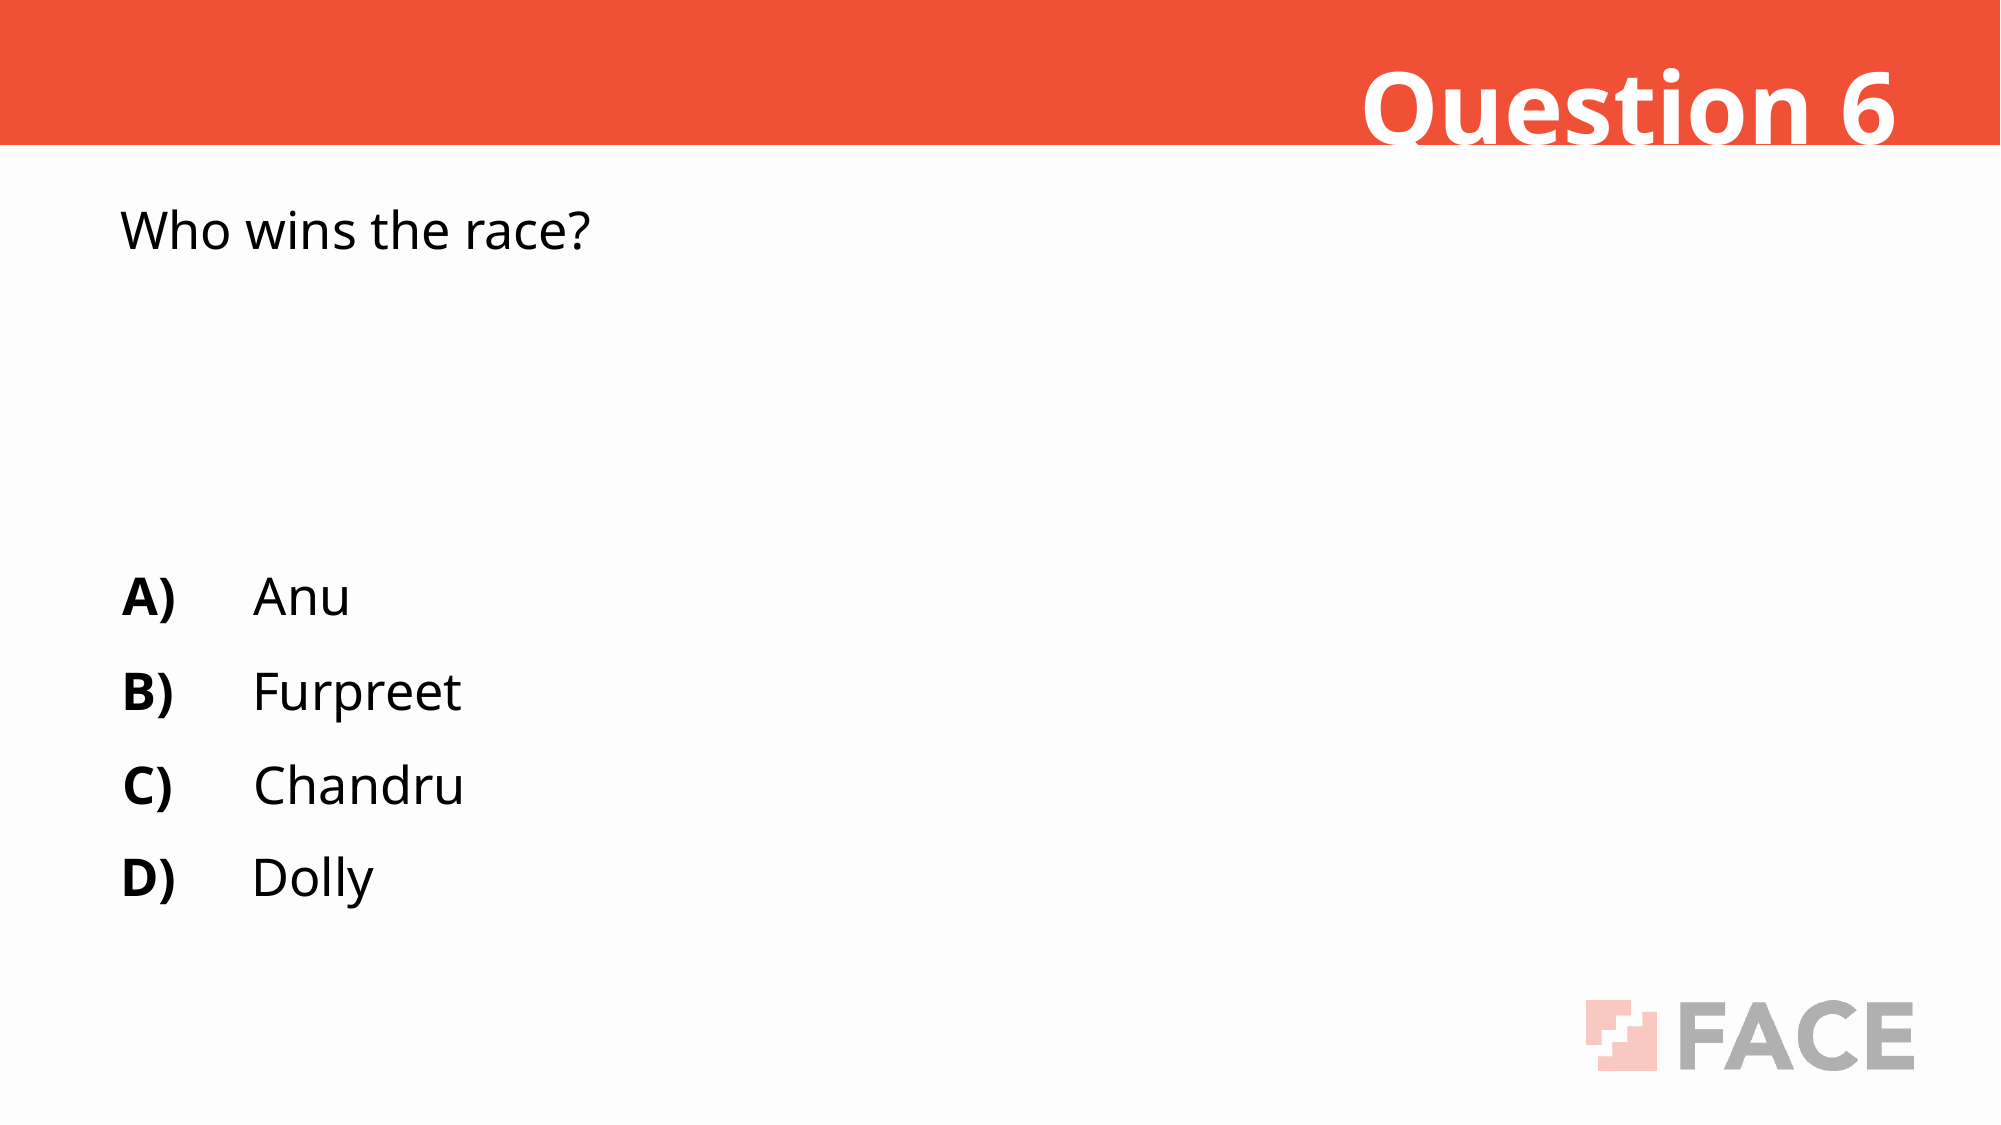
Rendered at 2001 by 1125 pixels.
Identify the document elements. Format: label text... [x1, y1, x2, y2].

text_box C) [107, 713, 223, 823]
text_box Chandru [238, 713, 1896, 823]
text_box Dolly [236, 806, 1893, 915]
picture [1586, 1000, 1914, 1072]
text_box [0, 0, 2000, 147]
text_box B) [106, 619, 221, 728]
text_box Who wins the race? [105, 189, 1895, 267]
text_box D) [105, 806, 220, 915]
text_box A) [107, 525, 223, 634]
text_box Anu [238, 525, 1896, 634]
text_box Furpreet [237, 619, 1894, 728]
text_box Question 6 [638, 37, 1914, 173]
